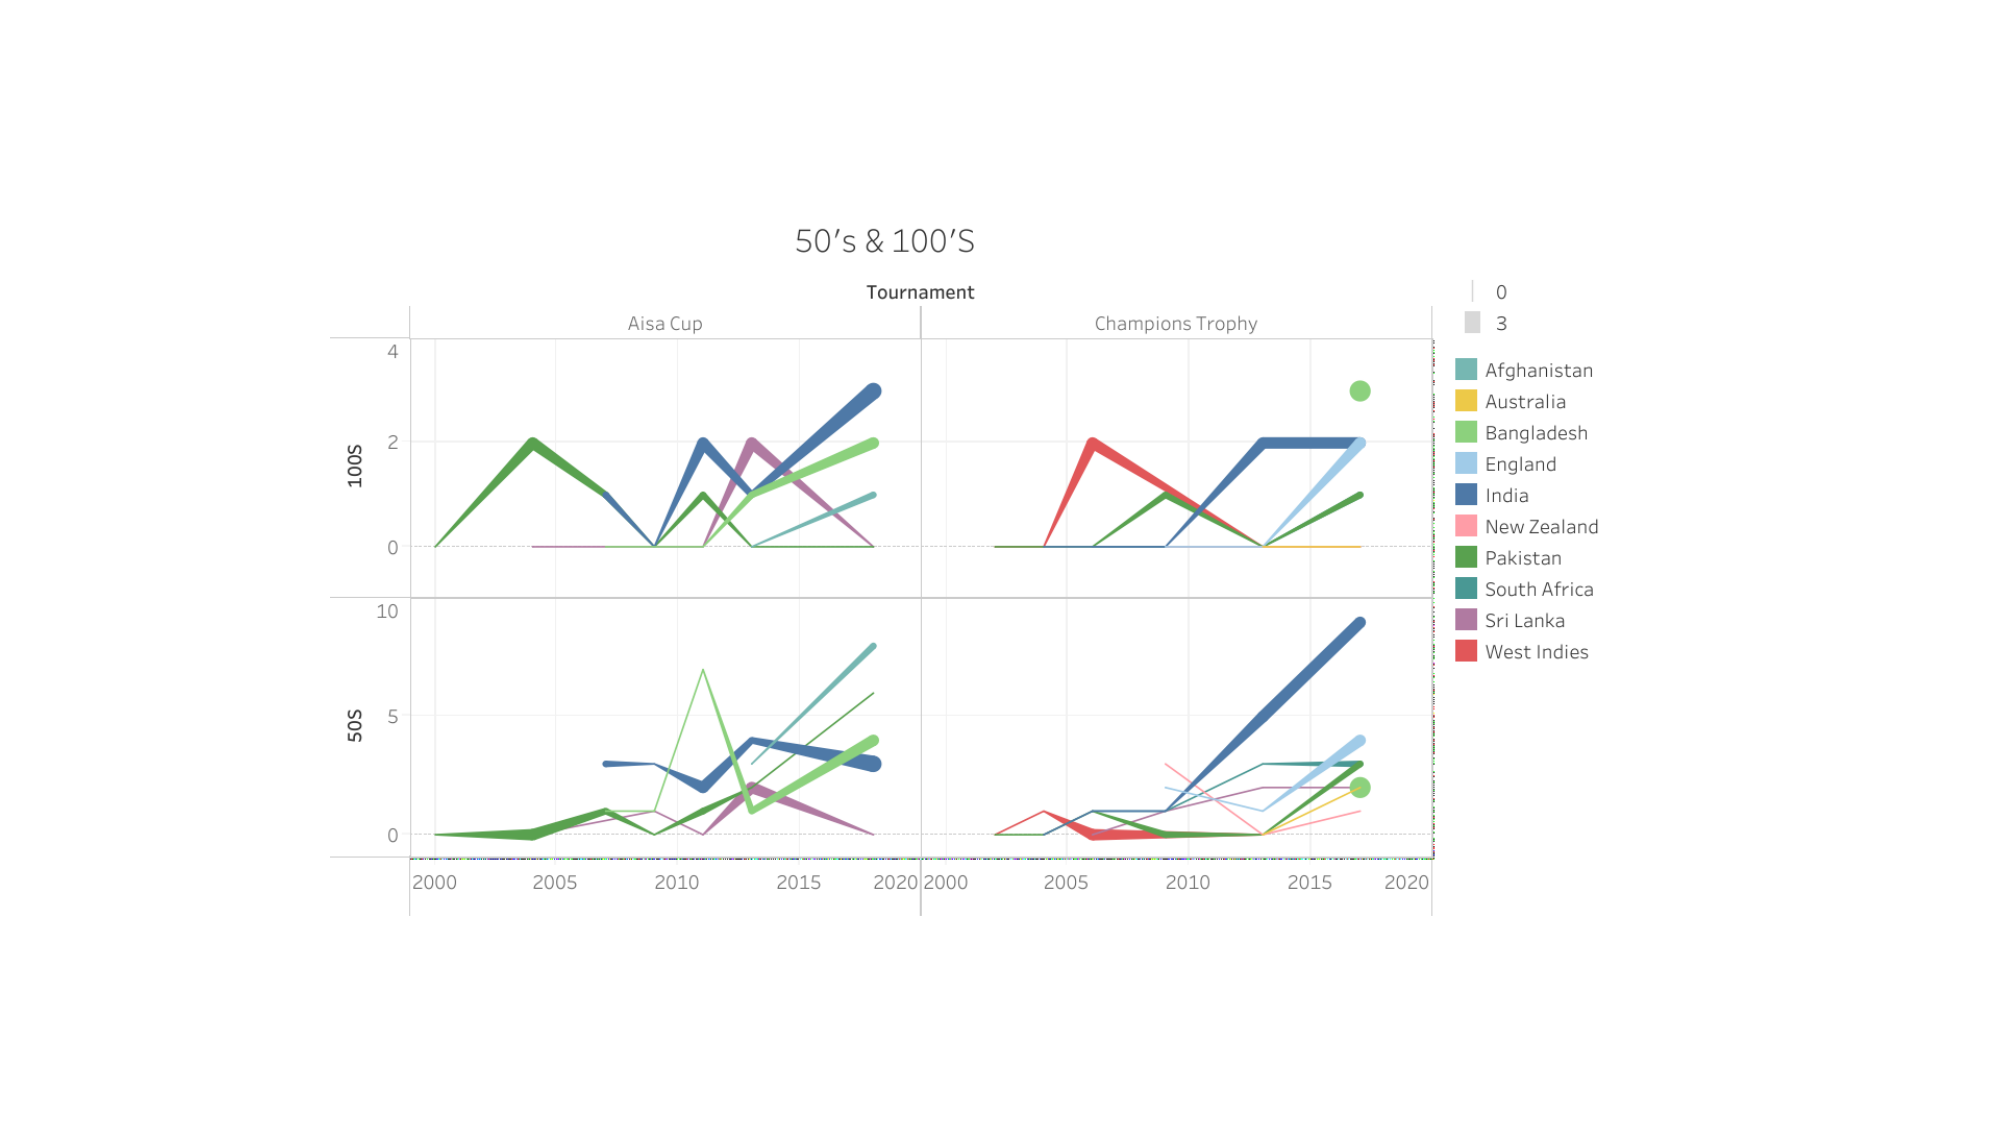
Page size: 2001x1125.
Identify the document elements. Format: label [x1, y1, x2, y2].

picture [330, 208, 1670, 917]
